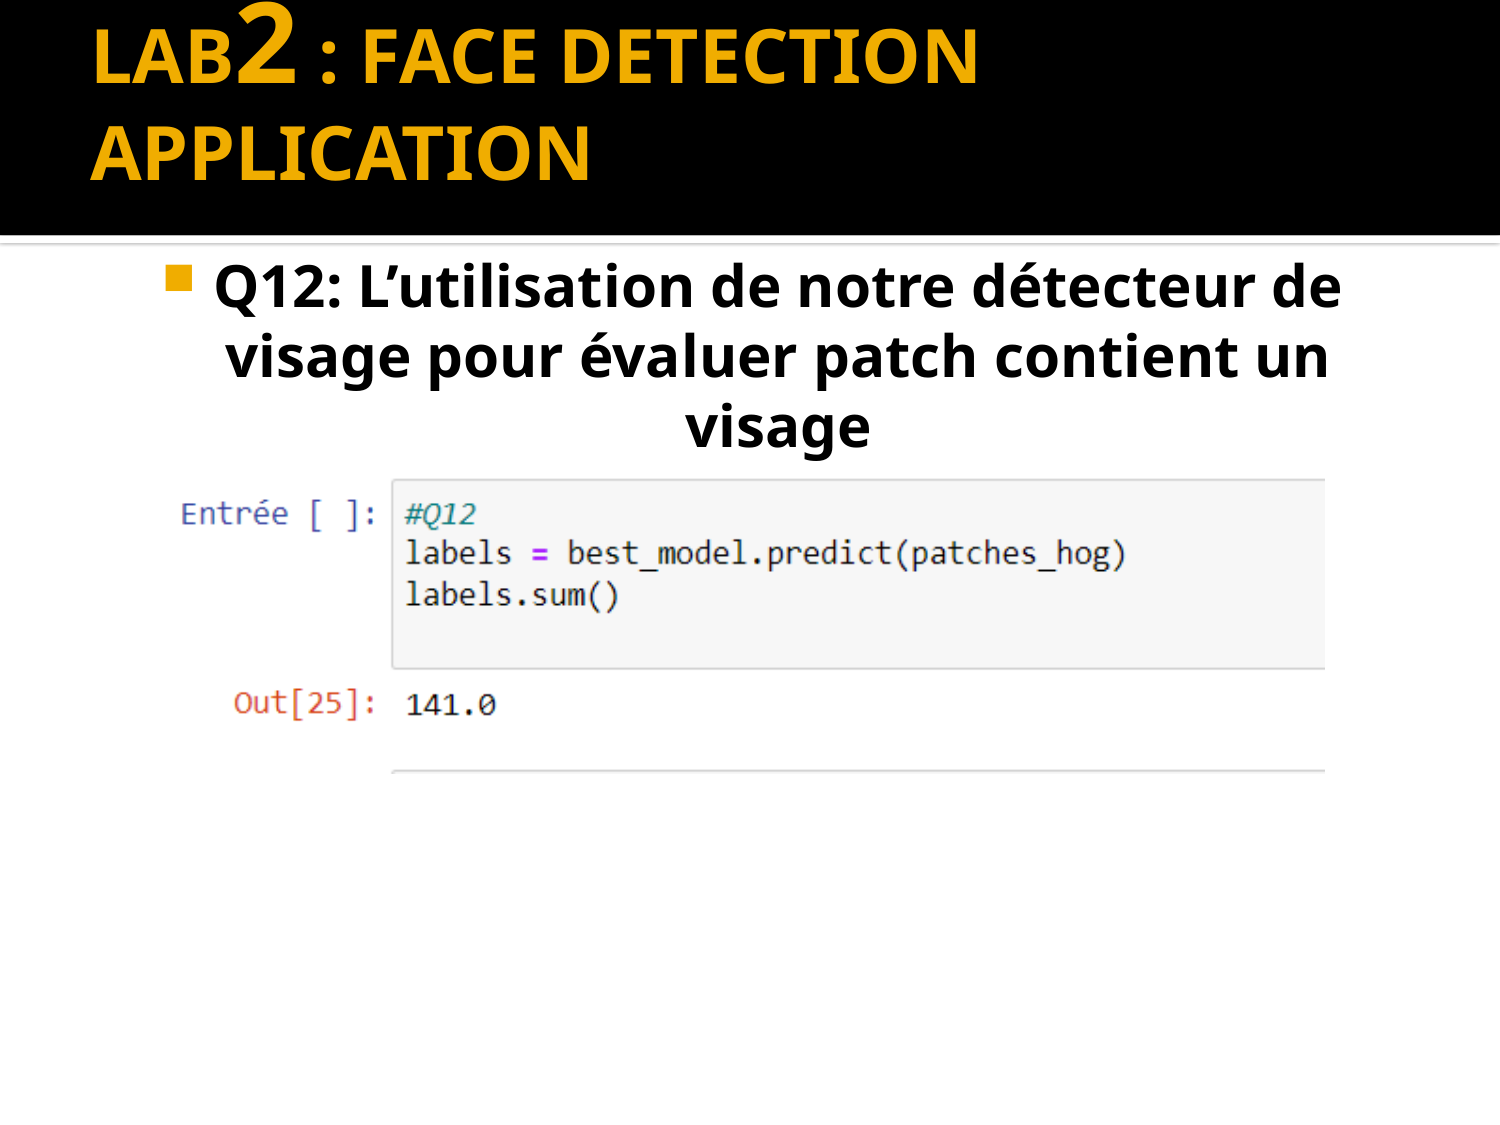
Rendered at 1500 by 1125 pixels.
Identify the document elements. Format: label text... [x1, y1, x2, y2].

picture [117, 468, 1325, 774]
list Q12: L’utilisation de notre détecteur de visage pour évaluer patch contient un visage [70, 234, 1421, 635]
title LAB2 : FACE DETECTION APPLICATION [75, 25, 1425, 231]
